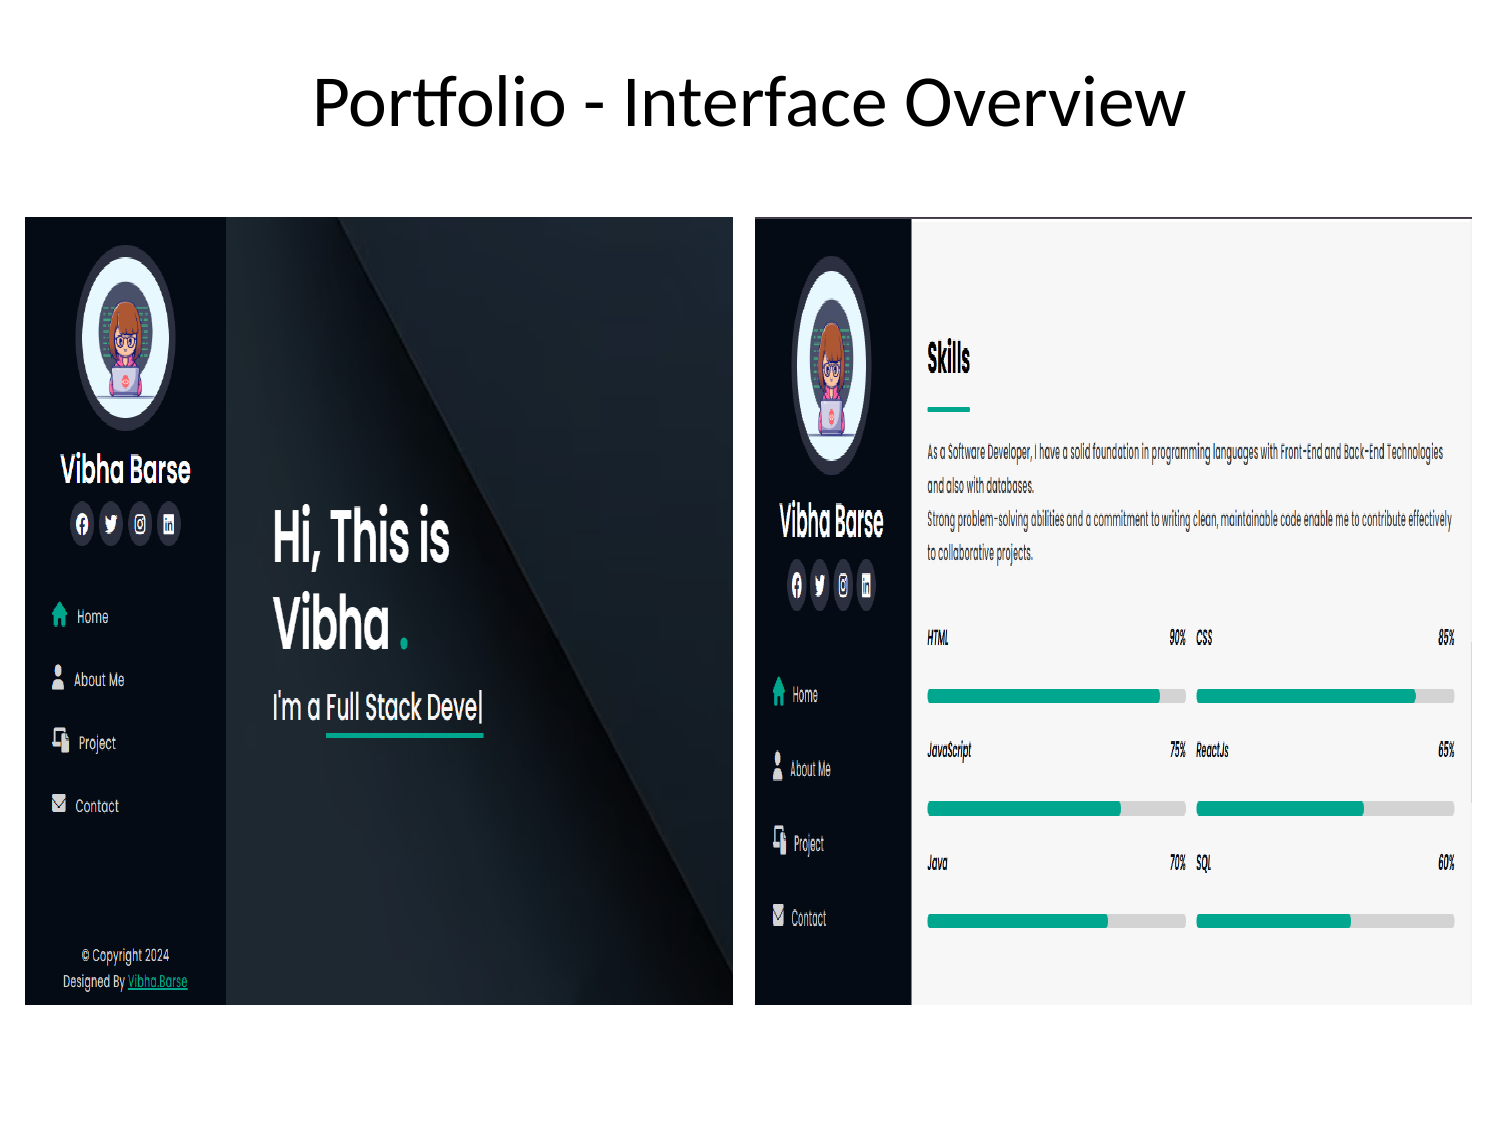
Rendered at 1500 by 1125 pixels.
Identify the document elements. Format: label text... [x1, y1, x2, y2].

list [25, 217, 733, 1006]
title Portfolio - Interface Overview [75, 45, 1425, 149]
picture [755, 217, 1472, 1006]
